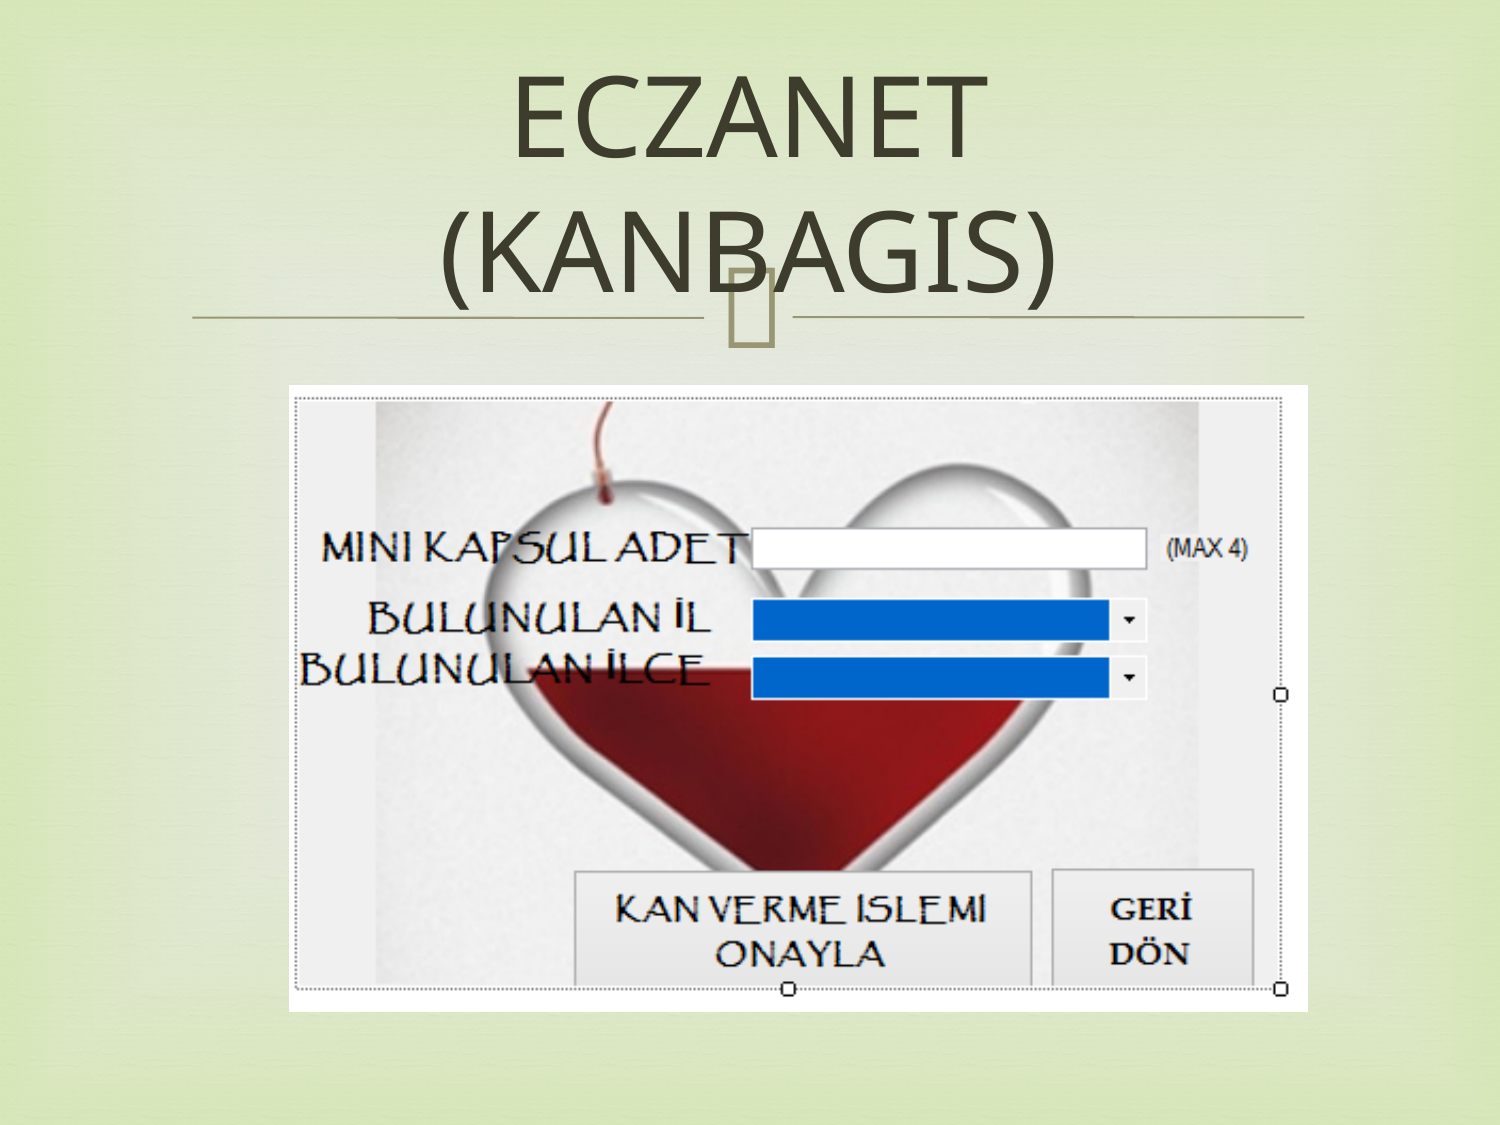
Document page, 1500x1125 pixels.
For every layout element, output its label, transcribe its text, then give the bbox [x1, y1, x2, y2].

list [288, 384, 1308, 1012]
title ECZANET (KANBAGIS) [112, 93, 1386, 267]
